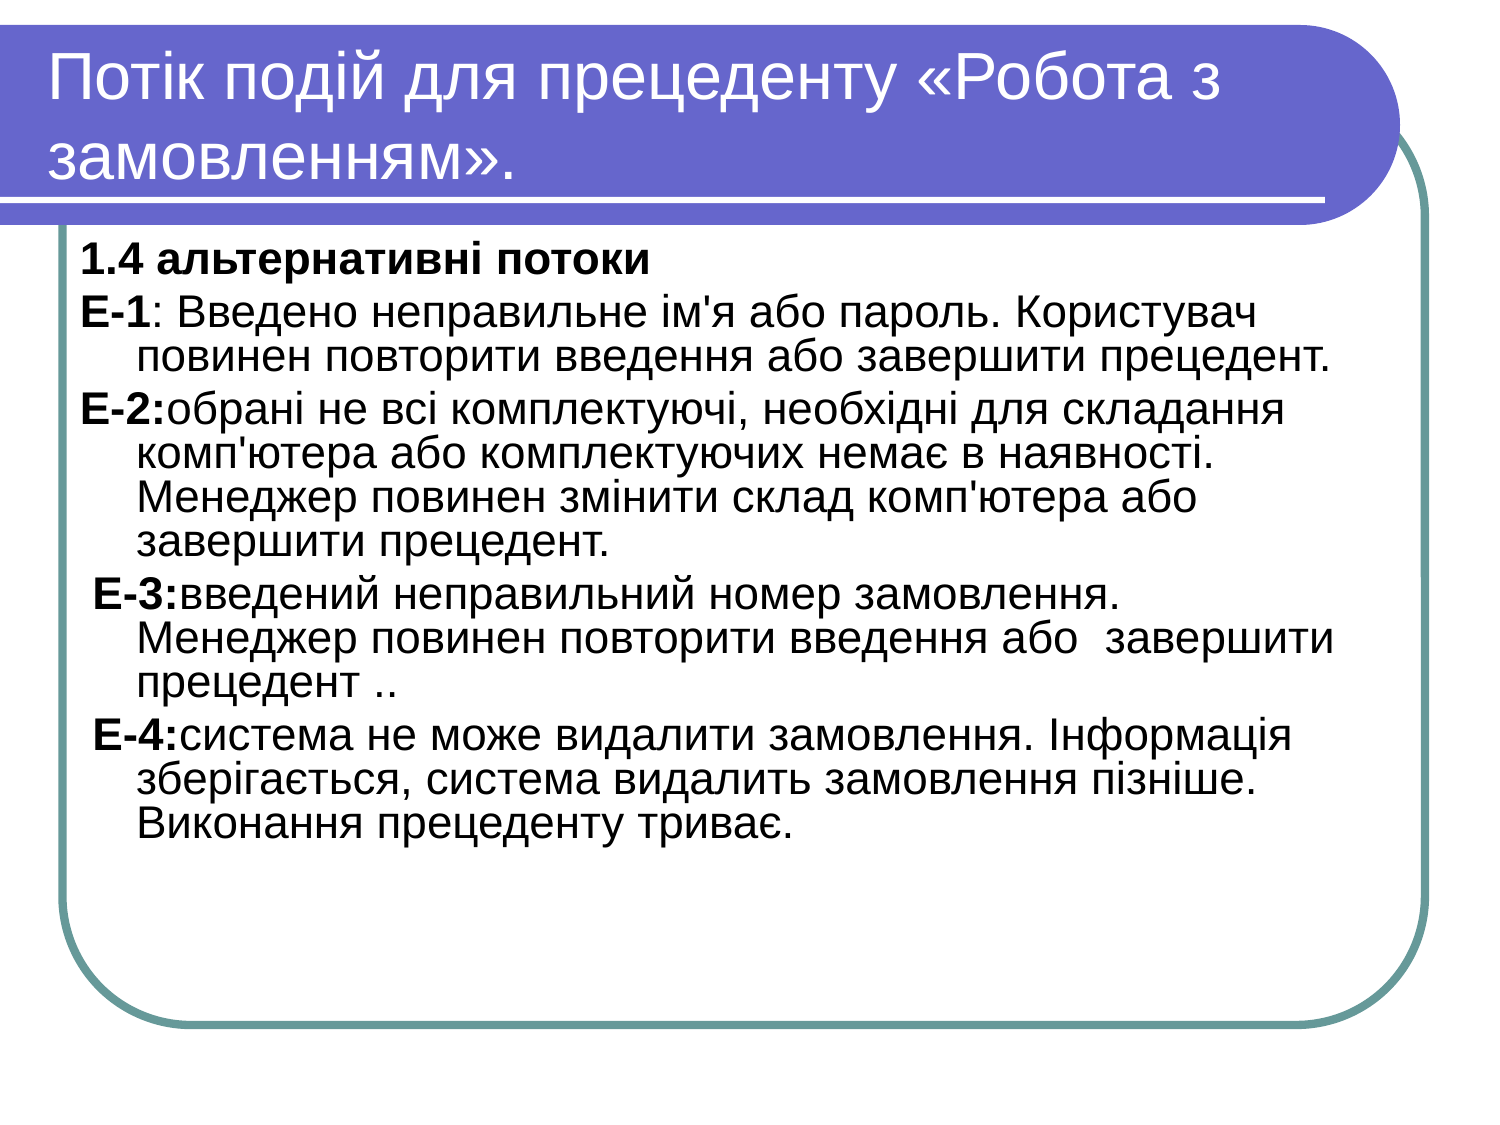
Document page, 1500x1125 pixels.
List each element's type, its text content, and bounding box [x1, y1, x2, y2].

title Потік подій для прецеденту «Робота з замовленням». [31, 37, 1348, 188]
list 1.4 альтернативні потоки Е-1: Введено неправильне ім'я або пароль. Користувач повинен повторити введення або завершити прецедент. Е-2:обрані не всі комплектуючі, необхідні для складання комп'ютера або комплектуючих немає в наявності. Менеджер повинен змінити склад комп'ютера або завершити прецедент. Е-3:введений неправильний номер замовлення. Менеджер повинен повторити введення або завершити прецедент .. Е-4:система не може видалити замовлення. Інформація зберігається, система видалить замовлення пізніше. Виконання прецеденту триває. [64, 231, 1366, 958]
